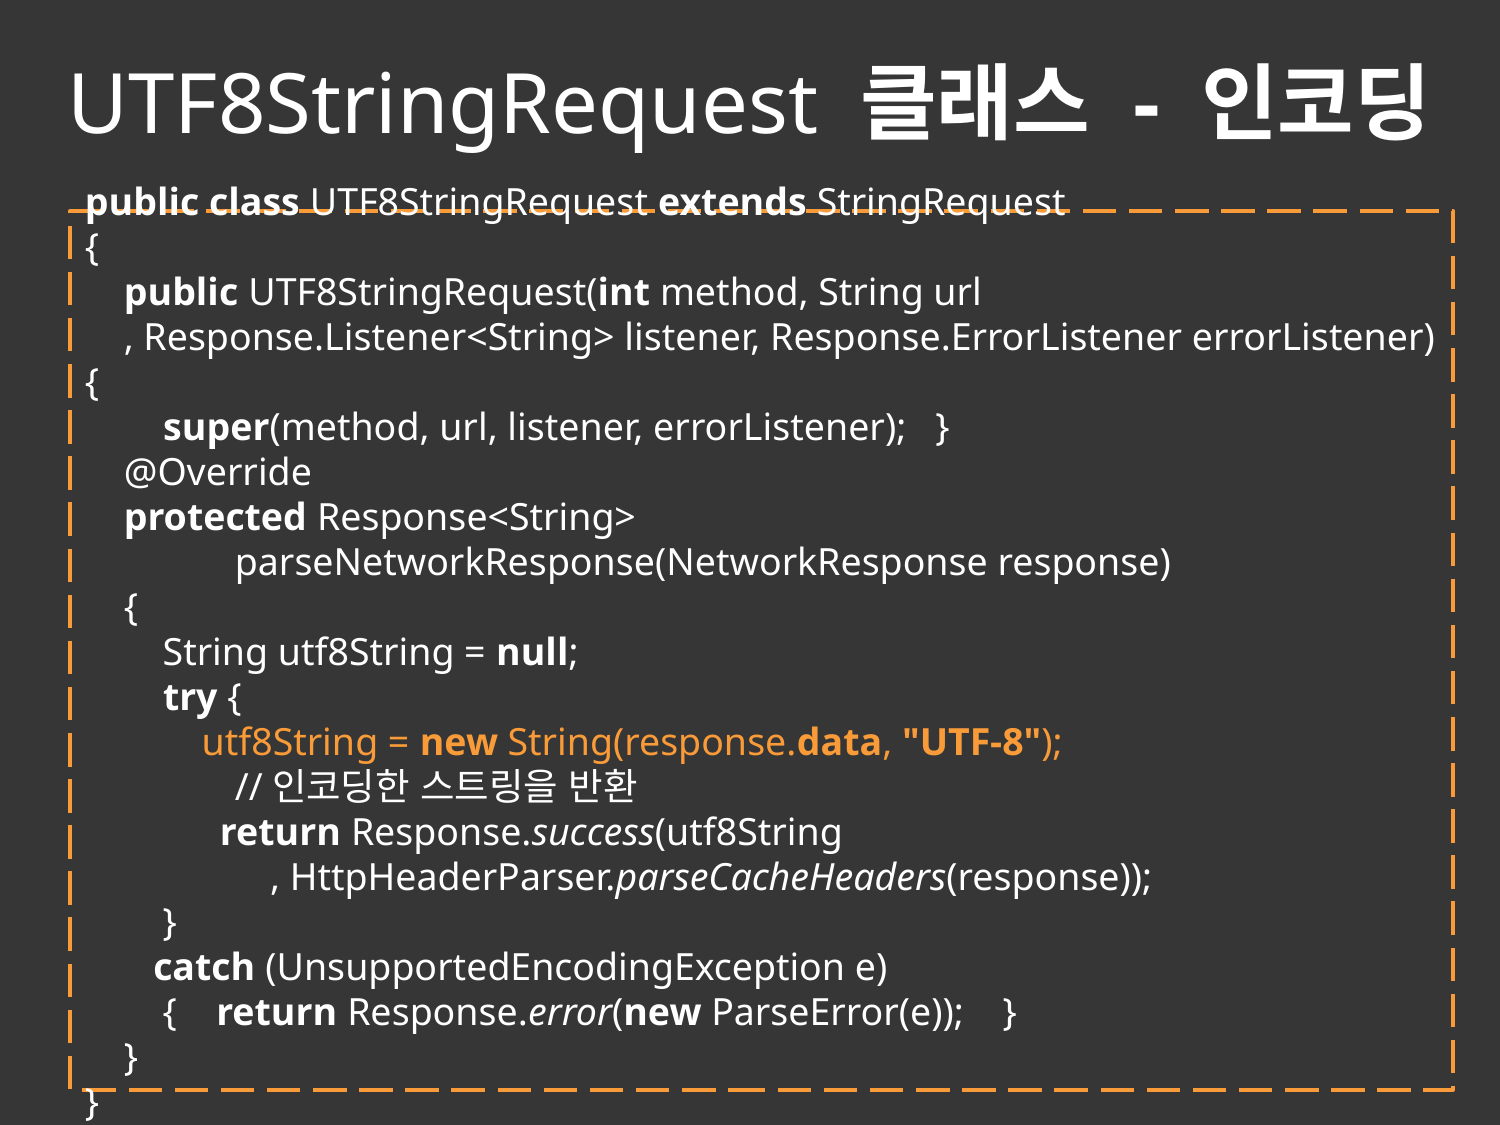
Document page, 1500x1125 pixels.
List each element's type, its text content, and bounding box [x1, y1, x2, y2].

text_box UTF8StringRequest 클래스 - 인코딩 [53, 42, 1471, 158]
text_box public class UTF8StringRequest extends StringRequest { public UTF8StringRequest(int method, String url , Response.Listener<String> listener, Response.ErrorListener errorListener) { super(method, url, listener, errorListener); } @Override protected Response<String> parseNetworkResponse(NetworkResponse response) { String utf8String = null; try { utf8String = new String(response.data, "UTF-8"); //인코딩한 스트링을 반환 return Response.success(utf8String , HttpHeaderParser.parseCacheHeaders(response)); } catch (UnsupportedEncodingException e) { return Response.error(new ParseError(e)); } } } [68, 209, 1455, 1092]
